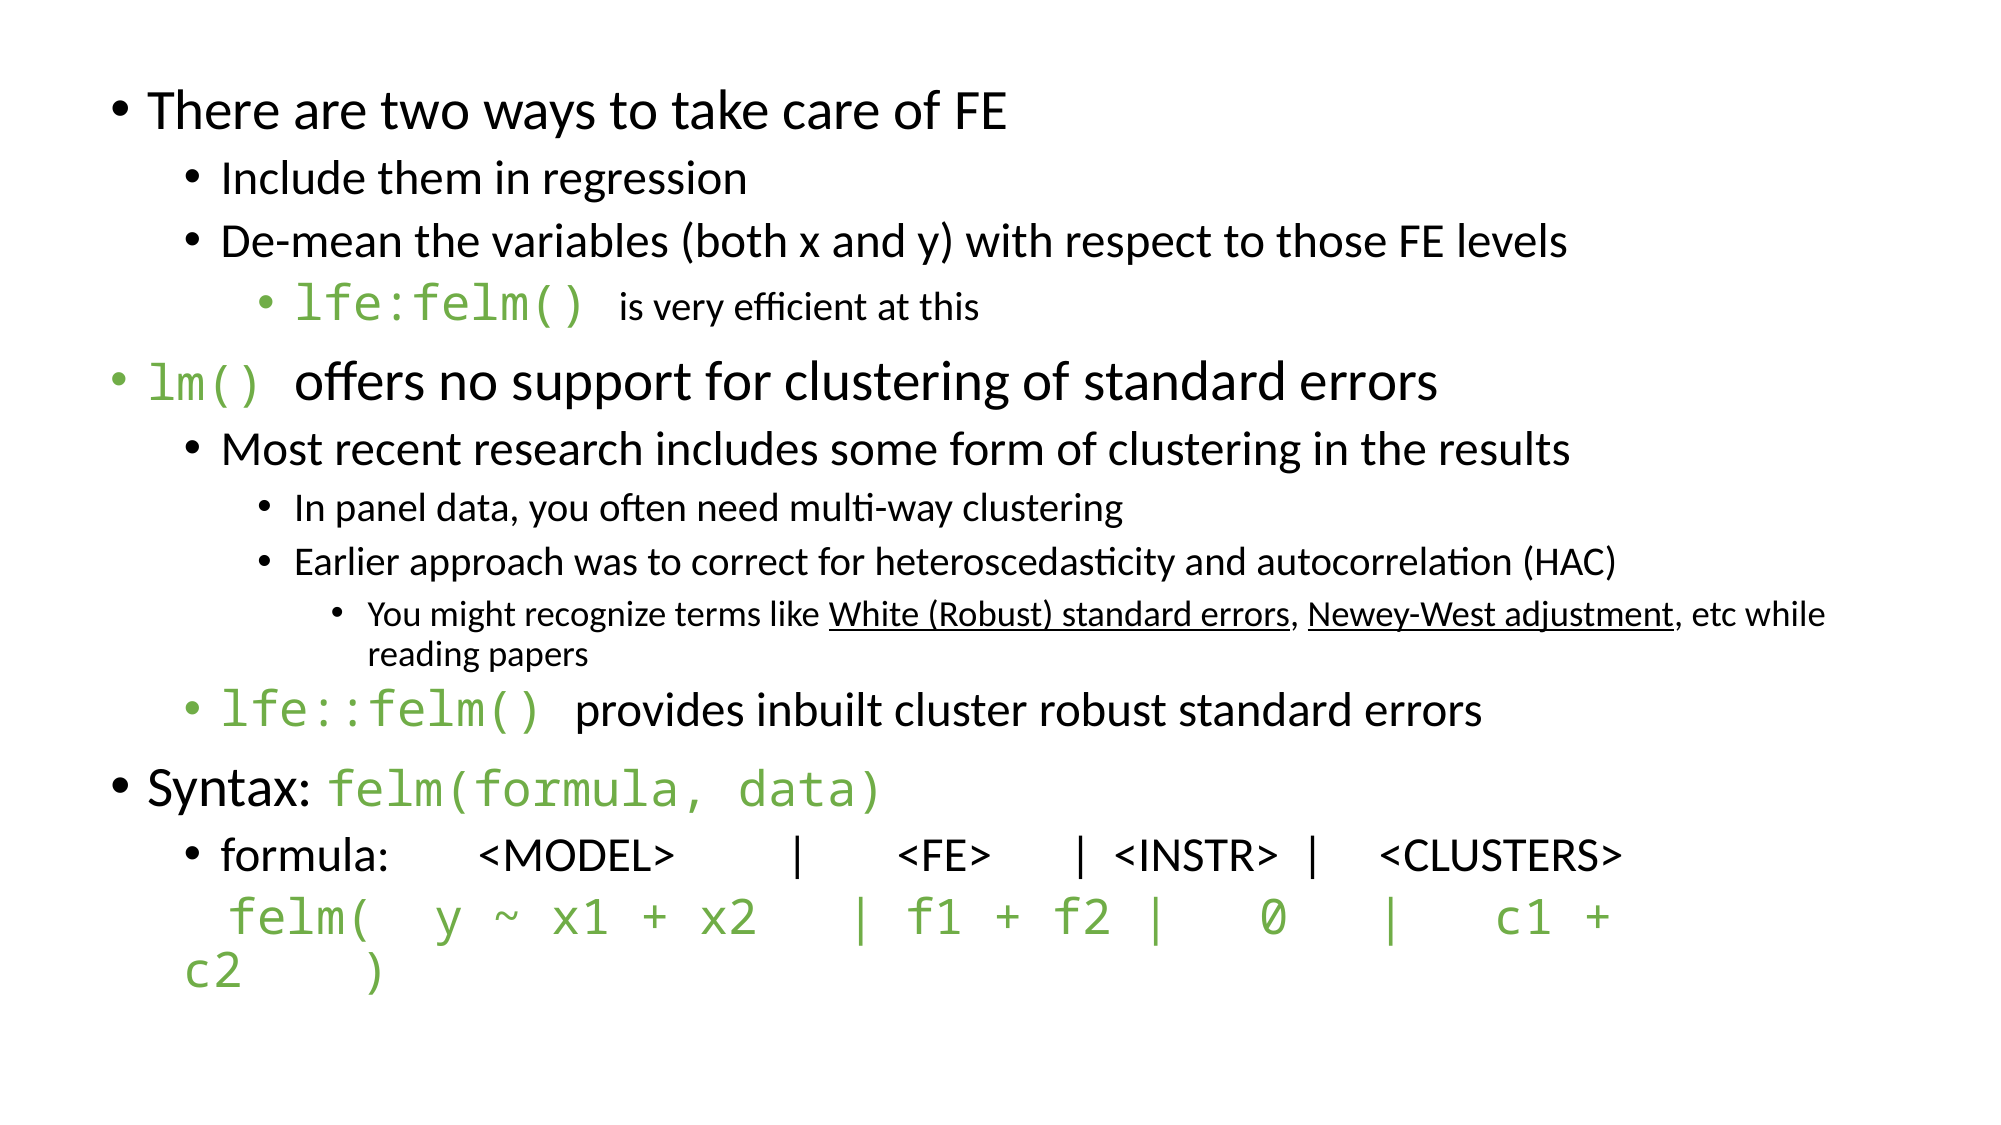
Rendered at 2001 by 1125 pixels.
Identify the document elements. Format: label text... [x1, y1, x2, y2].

list There are two ways to take care of FE Include them in regression De-mean the variables (both x and y) with respect to those FE levels lfe:felm() is very efficient at this lm() offers no support for clustering of standard errors Most recent research includes some form of clustering in the results In panel data, you often need multi-way clustering Earlier approach was to correct for heteroscedasticity and autocorrelation (HAC) You might recognize terms like White (Robust) standard errors, Newey-West adjustment, etc while reading papers lfe::felm() provides inbuilt cluster robust standard errors Syntax: felm(formula, data) formula: <MODEL> | <FE> | <INSTR> | <CLUSTERS> felm( y ~ x1 + x2 | f1 + f2 | 0 | c1 + c2 ) [95, 72, 1863, 1014]
